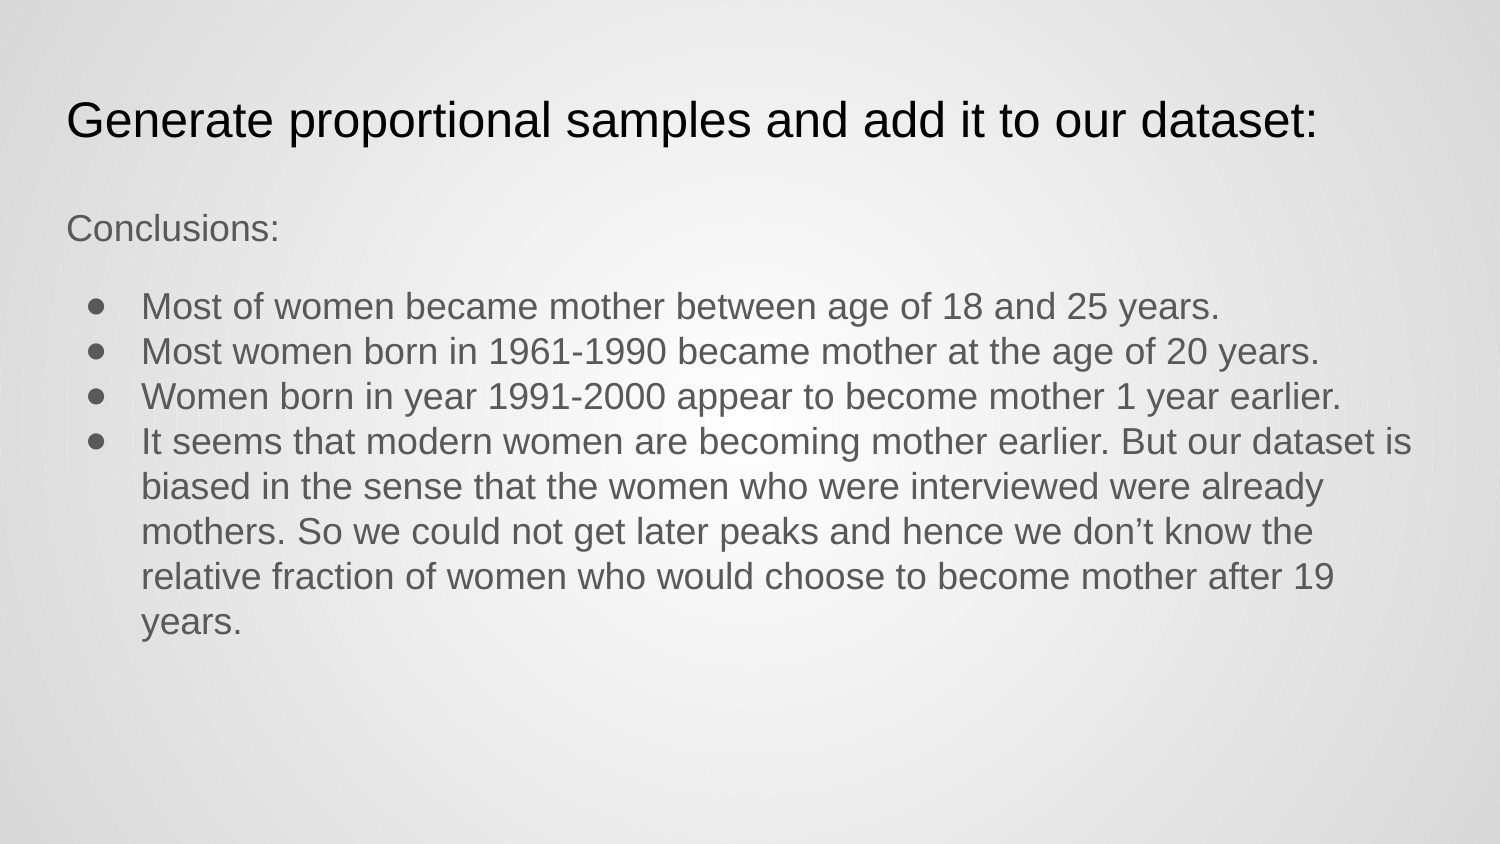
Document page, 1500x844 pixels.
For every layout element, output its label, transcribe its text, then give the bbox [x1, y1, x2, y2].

list Conclusions: Most of women became mother between age of 18 and 25 years. Most women born in 1961-1990 became mother at the age of 20 years. Women born in year 1991-2000 appear to become mother 1 year earlier. It seems that modern women are becoming mother earlier. But our dataset is biased in the sense that the women who were interviewed were already mothers. So we could not get later peaks and hence we don’t know the relative fraction of women who would choose to become mother after 19 years. [51, 189, 1449, 750]
title Generate proportional samples and add it to our dataset: [51, 72, 1449, 167]
